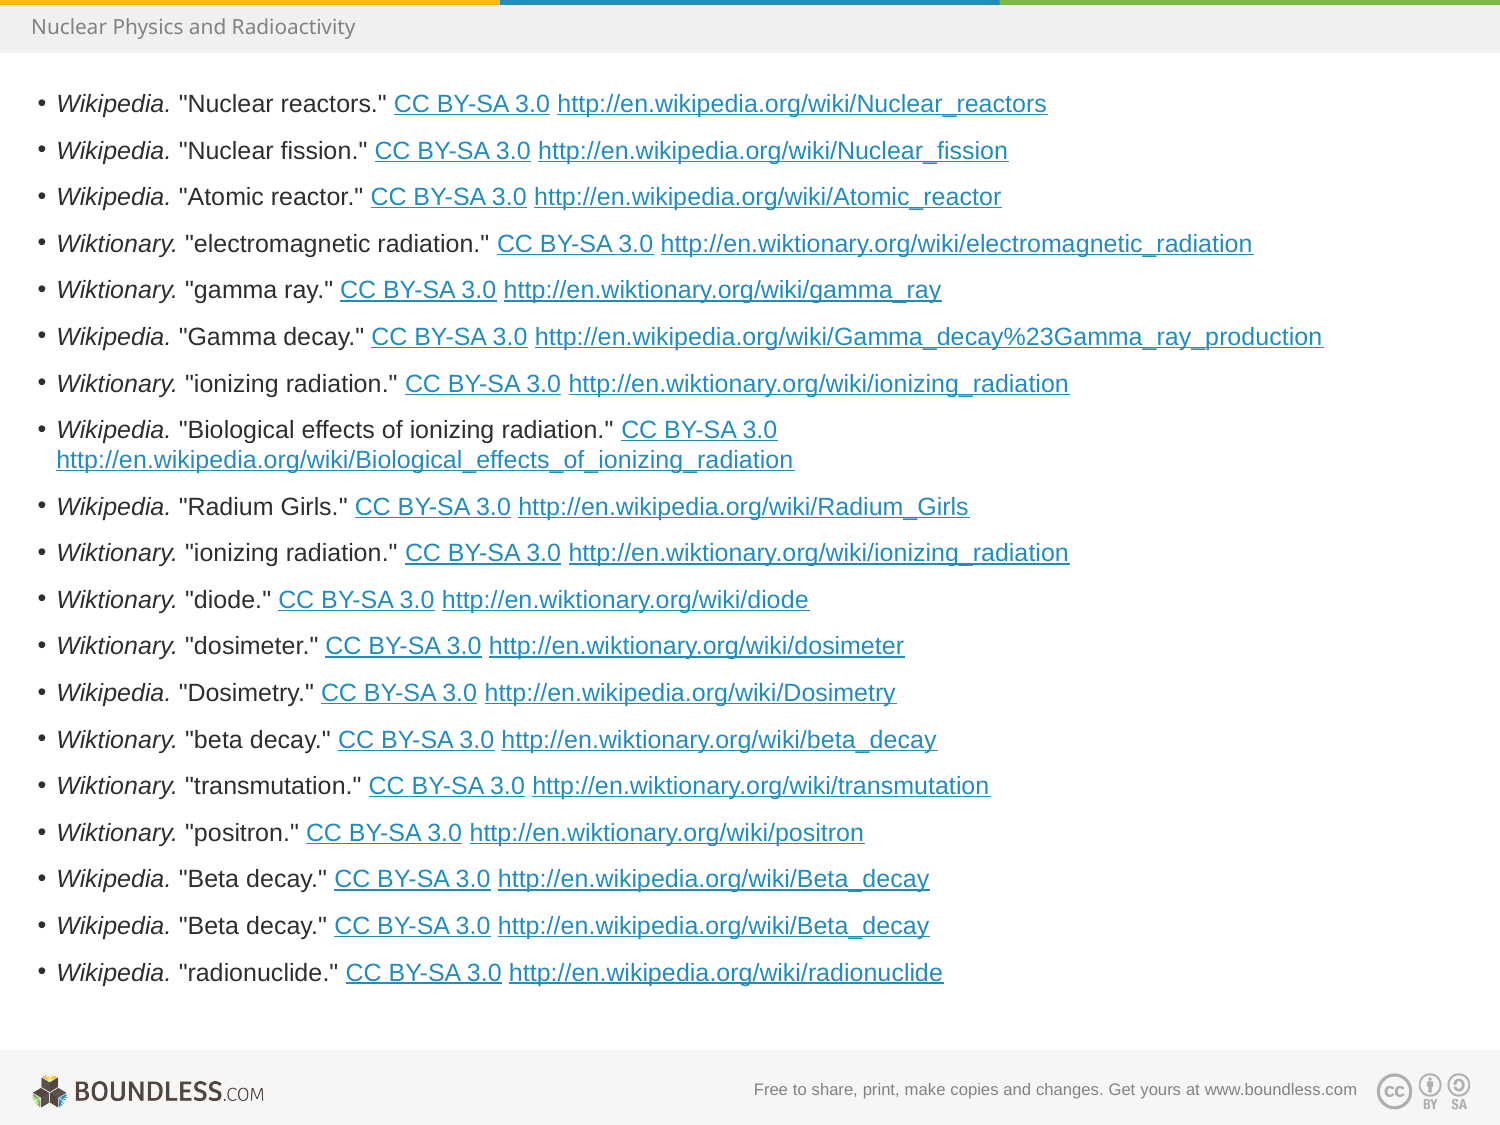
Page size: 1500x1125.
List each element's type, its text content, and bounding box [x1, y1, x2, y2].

text_box [0, 2, 1500, 54]
list Wikipedia. "Nuclear reactors." CC BY-SA 3.0 http://en.wikipedia.org/wiki/Nuclear_reactors Wikipedia. "Nuclear fission." CC BY-SA 3.0 http://en.wikipedia.org/wiki/Nuclear_fission Wikipedia. "Atomic reactor." CC BY-SA 3.0 http://en.wikipedia.org/wiki/Atomic_reactor Wiktionary. "electromagnetic radiation." CC BY-SA 3.0 http://en.wiktionary.org/wiki/electromagnetic_radiation Wiktionary. "gamma ray." CC BY-SA 3.0 http://en.wiktionary.org/wiki/gamma_ray Wikipedia. "Gamma decay." CC BY-SA 3.0 http://en.wikipedia.org/wiki/Gamma_decay%23Gamma_ray_production Wiktionary. "ionizing radiation." CC BY-SA 3.0 http://en.wiktionary.org/wiki/ionizing_radiation Wikipedia. "Biological effects of ionizing radiation." CC BY-SA 3.0 http://en.wikipedia.org/wiki/Biological_effects_of_ionizing_radiation Wikipedia. "Radium Girls." CC BY-SA 3.0 http://en.wikipedia.org/wiki/Radium_Girls Wiktionary. "ionizing radiation." CC BY-SA 3.0 http://en.wiktionary.org/wiki/ionizing_radiation Wiktionary. "diode." CC BY-SA 3.0 http://en.wiktionary.org/wiki/diode Wiktionary. "dosimeter." CC BY-SA 3.0 http://en.wiktionary.org/wiki/dosimeter Wikipedia. "Dosimetry." CC BY-SA 3.0 http://en.wikipedia.org/wiki/Dosimetry Wiktionary. "beta decay." CC BY-SA 3.0 http://en.wiktionary.org/wiki/beta_decay Wiktionary. "transmutation." CC BY-SA 3.0 http://en.wiktionary.org/wiki/transmutation Wiktionary. "positron." CC BY-SA 3.0 http://en.wiktionary.org/wiki/positron Wikipedia. "Beta decay." CC BY-SA 3.0 http://en.wikipedia.org/wiki/Beta_decay Wikipedia. "Beta decay." CC BY-SA 3.0 http://en.wikipedia.org/wiki/Beta_decay Wikipedia. "radionuclide." CC BY-SA 3.0 http://en.wikipedia.org/wiki/radionuclide [37, 87, 1463, 1025]
picture [30, 1072, 265, 1109]
text_box Nuclear Physics and Radioactivity [31, 13, 1475, 38]
text_box Free to share, print, make copies and changes. Get yours at www.boundless.com [649, 1079, 1359, 1113]
picture [1372, 1070, 1476, 1113]
text_box [0, 1050, 1500, 1125]
